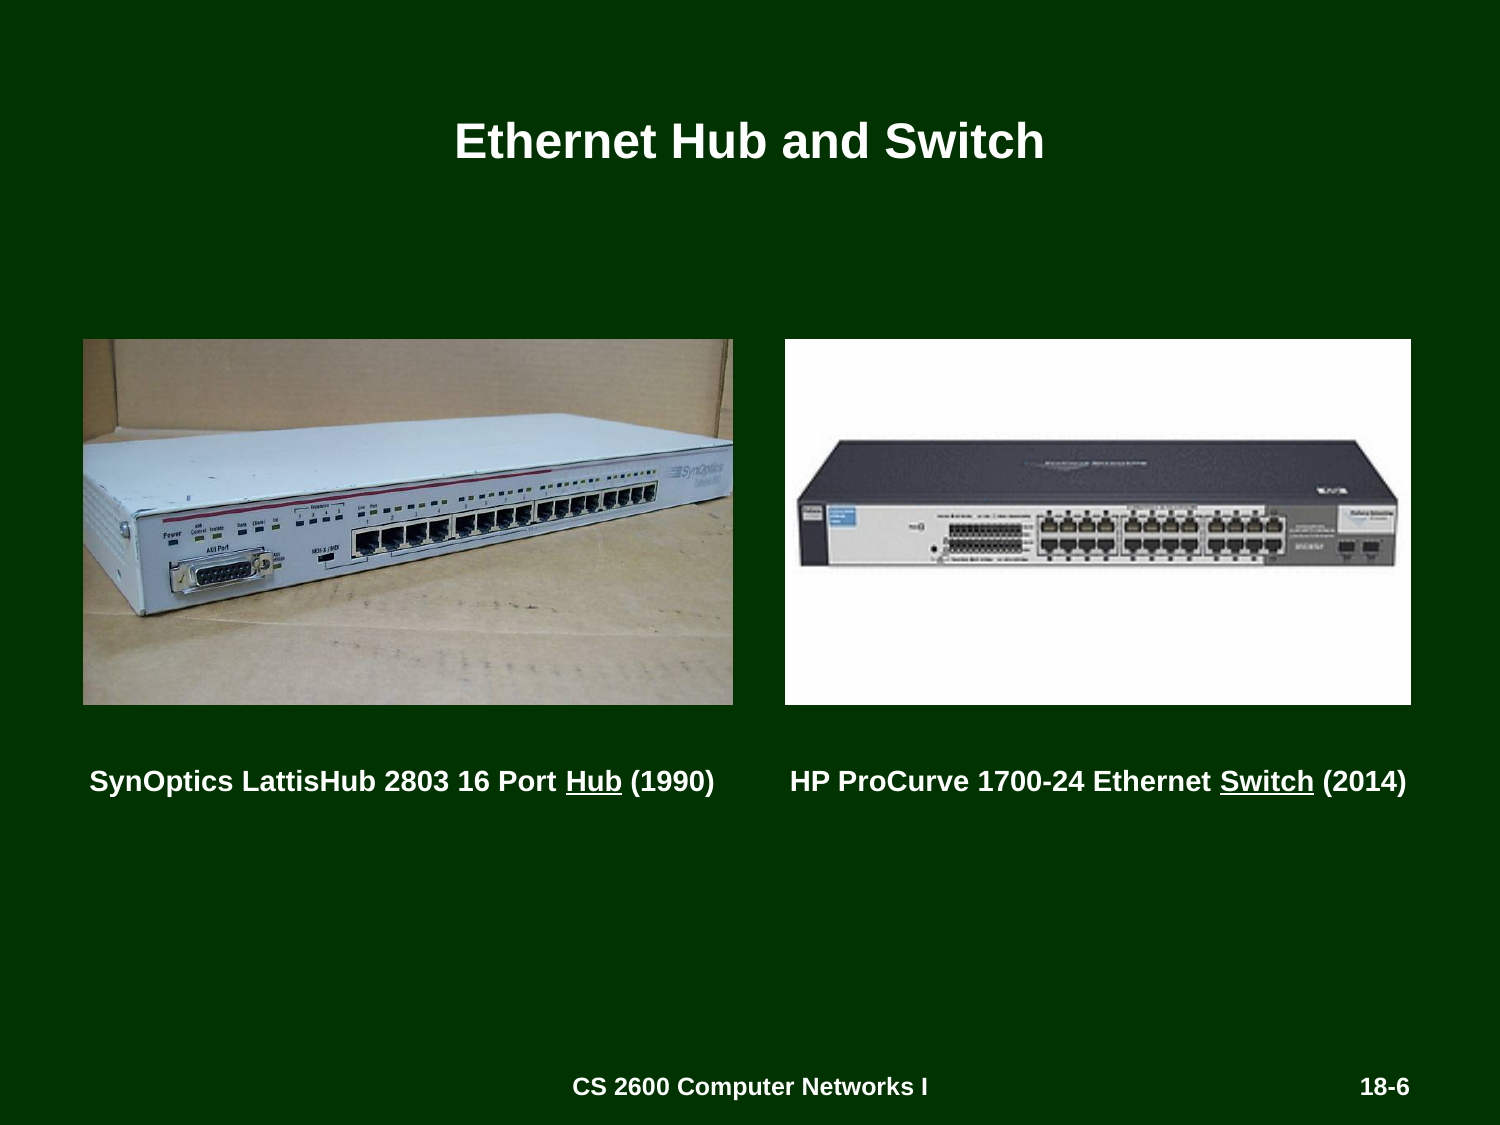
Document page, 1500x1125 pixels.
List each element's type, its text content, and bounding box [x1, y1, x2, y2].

slide_number 18-6 [1074, 1062, 1426, 1103]
picture [785, 339, 1412, 706]
text_box SynOptics LattisHub 2803 16 Port Hub (1990) [59, 754, 745, 805]
footer CS 2600 Computer Networks I [301, 1062, 1074, 1103]
text_box HP ProCurve 1700-24 Ethernet Switch (2014) [766, 754, 1446, 805]
picture [82, 339, 733, 706]
title Ethernet Hub and Switch [74, 44, 1426, 233]
